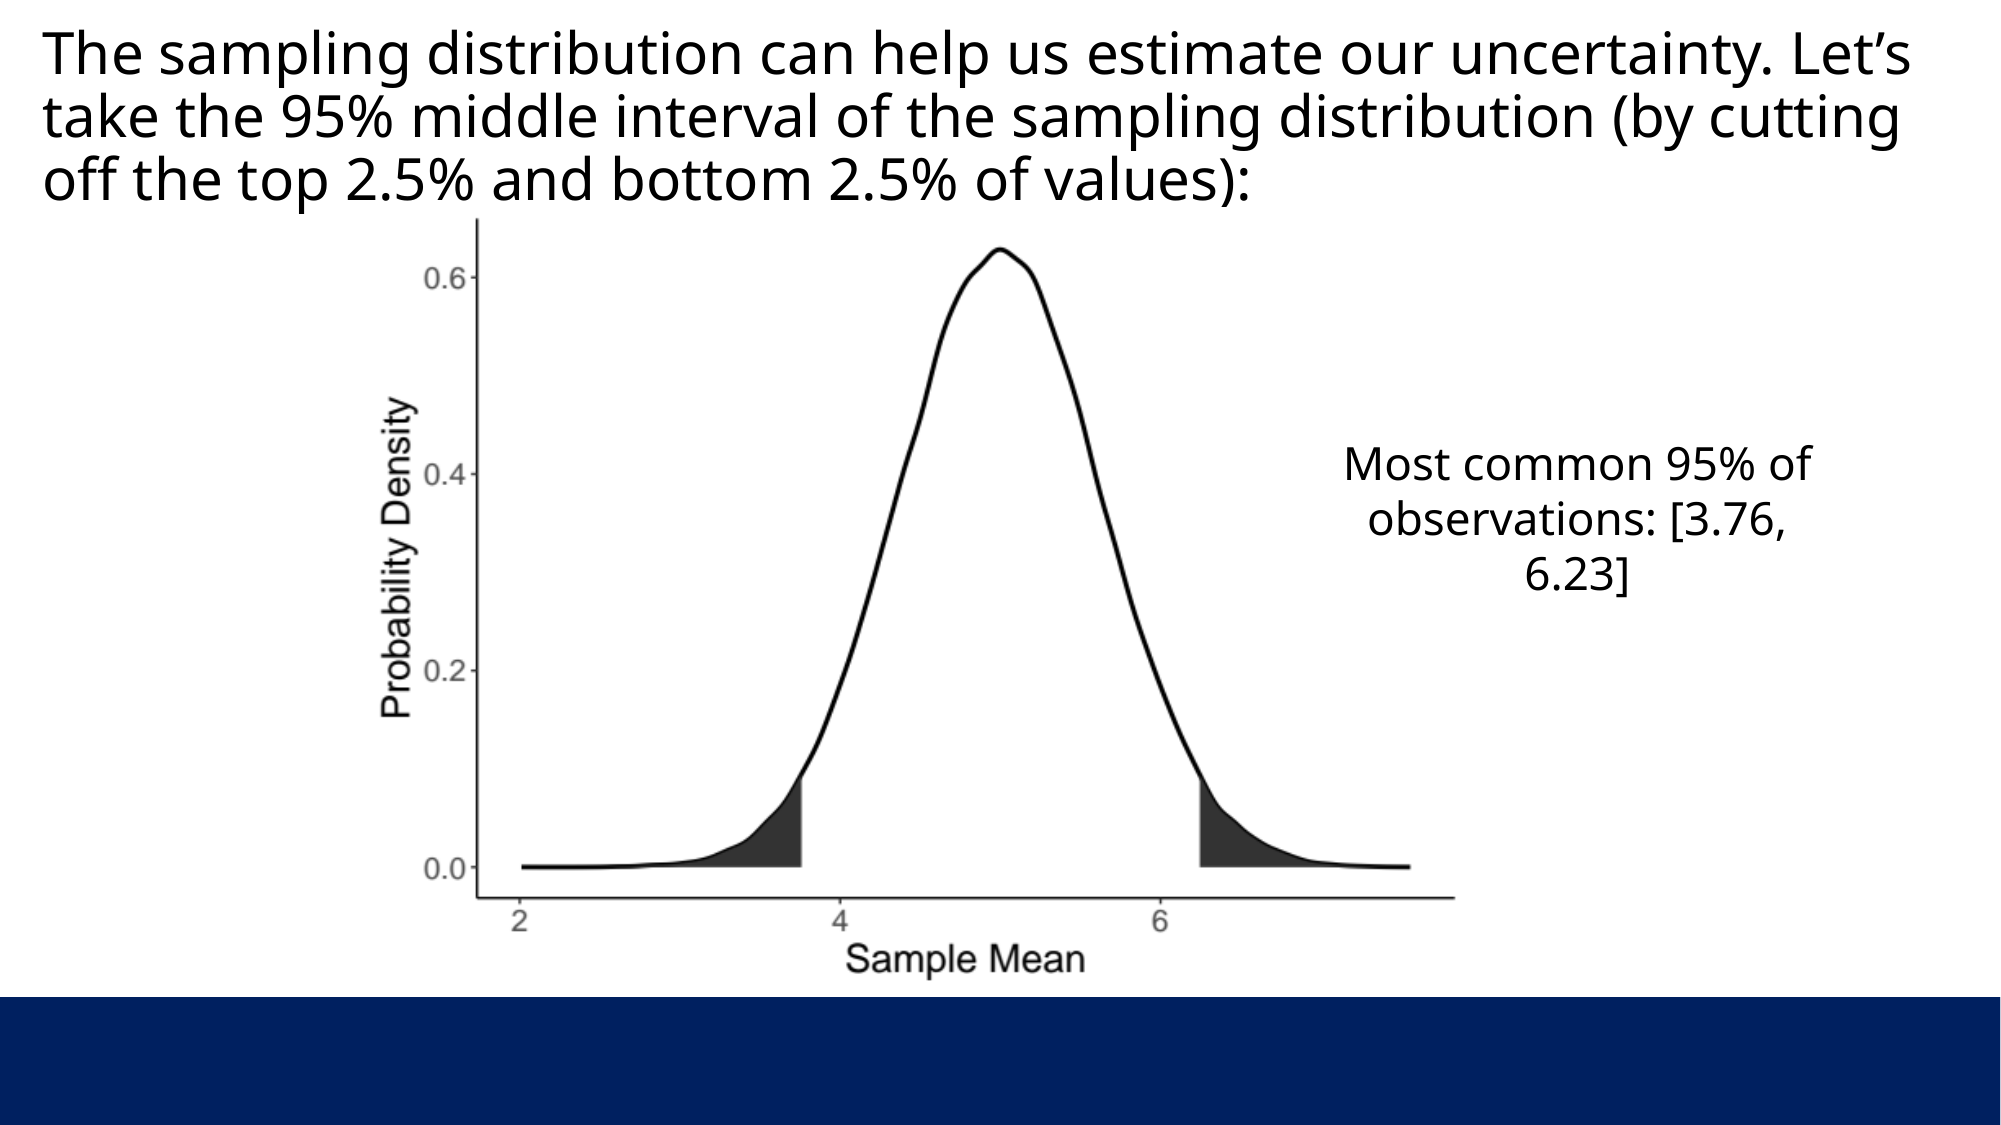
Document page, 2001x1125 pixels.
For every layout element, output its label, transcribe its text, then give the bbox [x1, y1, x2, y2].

list The sampling distribution can help us estimate our uncertainty. Let’s take the 95% middle interval of the sampling distribution (by cutting off the top 2.5% and bottom 2.5% of values): [27, 17, 2000, 964]
picture [370, 207, 1464, 989]
text_box Most common 95% of observations: [3.76, 6.23] [1464, 427, 1842, 607]
